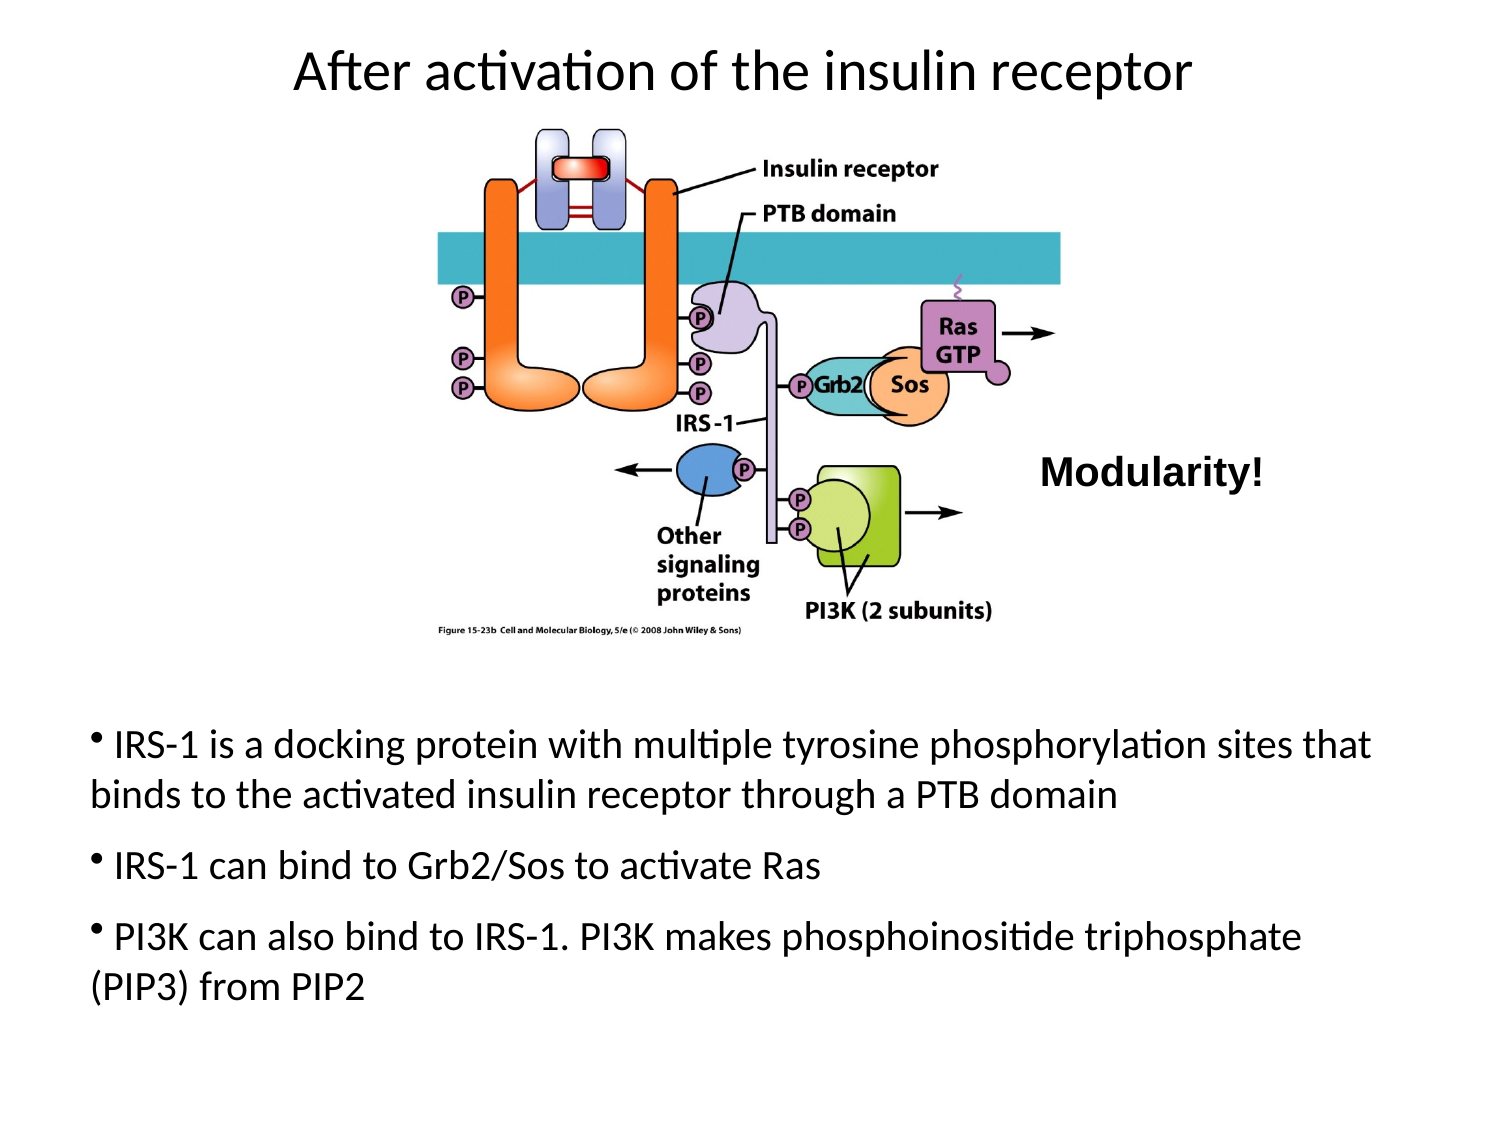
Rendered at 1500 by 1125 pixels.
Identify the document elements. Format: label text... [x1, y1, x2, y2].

text_box IRS-1 is a docking protein with multiple tyrosine phosphorylation sites that binds to the activated insulin receptor through a PTB domain IRS-1 can bind to Grb2/Sos to activate Ras PI3K can also bind to IRS-1. PI3K makes phosphoinositide triphosphate (PIP3) from PIP2 [74, 709, 1425, 1017]
text_box Modularity! [1063, 437, 1375, 503]
picture [434, 124, 1063, 637]
text_box After activation of the insulin receptor [50, 24, 1438, 110]
